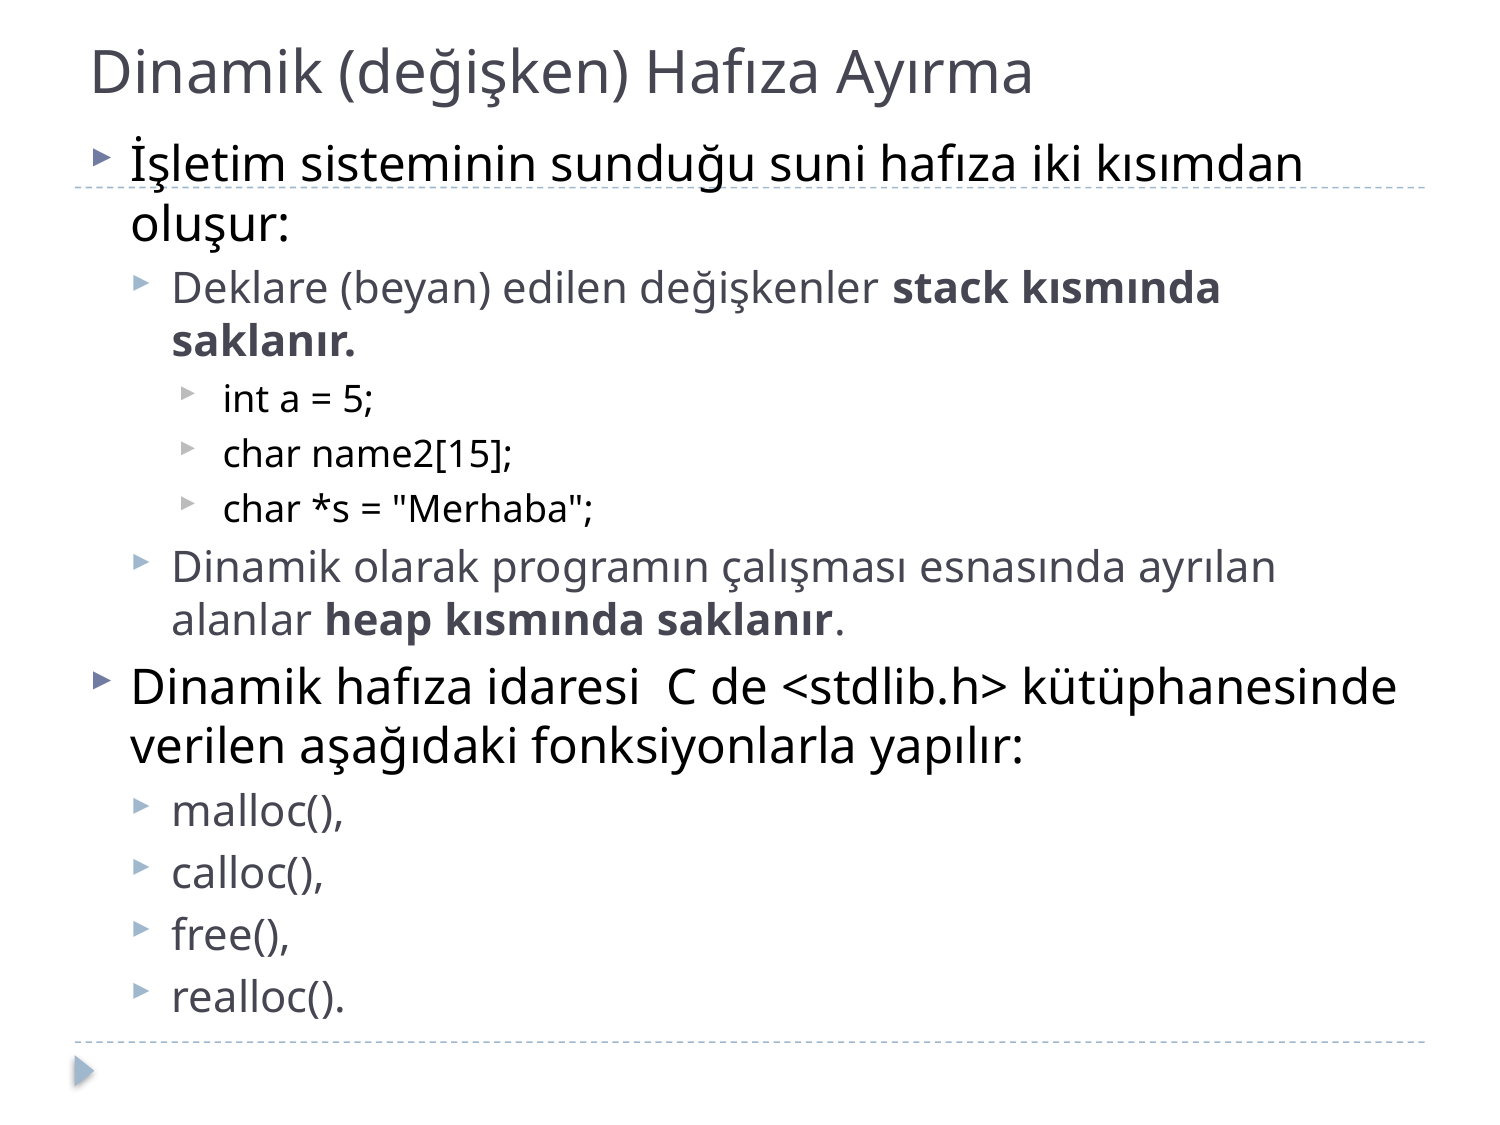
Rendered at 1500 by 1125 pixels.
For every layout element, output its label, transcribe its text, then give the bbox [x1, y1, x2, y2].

list İşletim sisteminin sunduğu suni hafıza iki kısımdan oluşur: Deklare (beyan) edilen değişkenler stack kısmında saklanır. int a = 5; char name2[15]; char *s = "Merhaba"; Dinamik olarak programın çalışması esnasında ayrılan alanlar heap kısmında saklanır. Dinamik hafıza idaresi C de <stdlib.h> kütüphanesinde verilen aşağıdaki fonksiyonlarla yapılır: malloc(), calloc(), free(), realloc(). [75, 125, 1425, 1063]
title Dinamik (değişken) Hafıza Ayırma [75, 24, 1425, 113]
